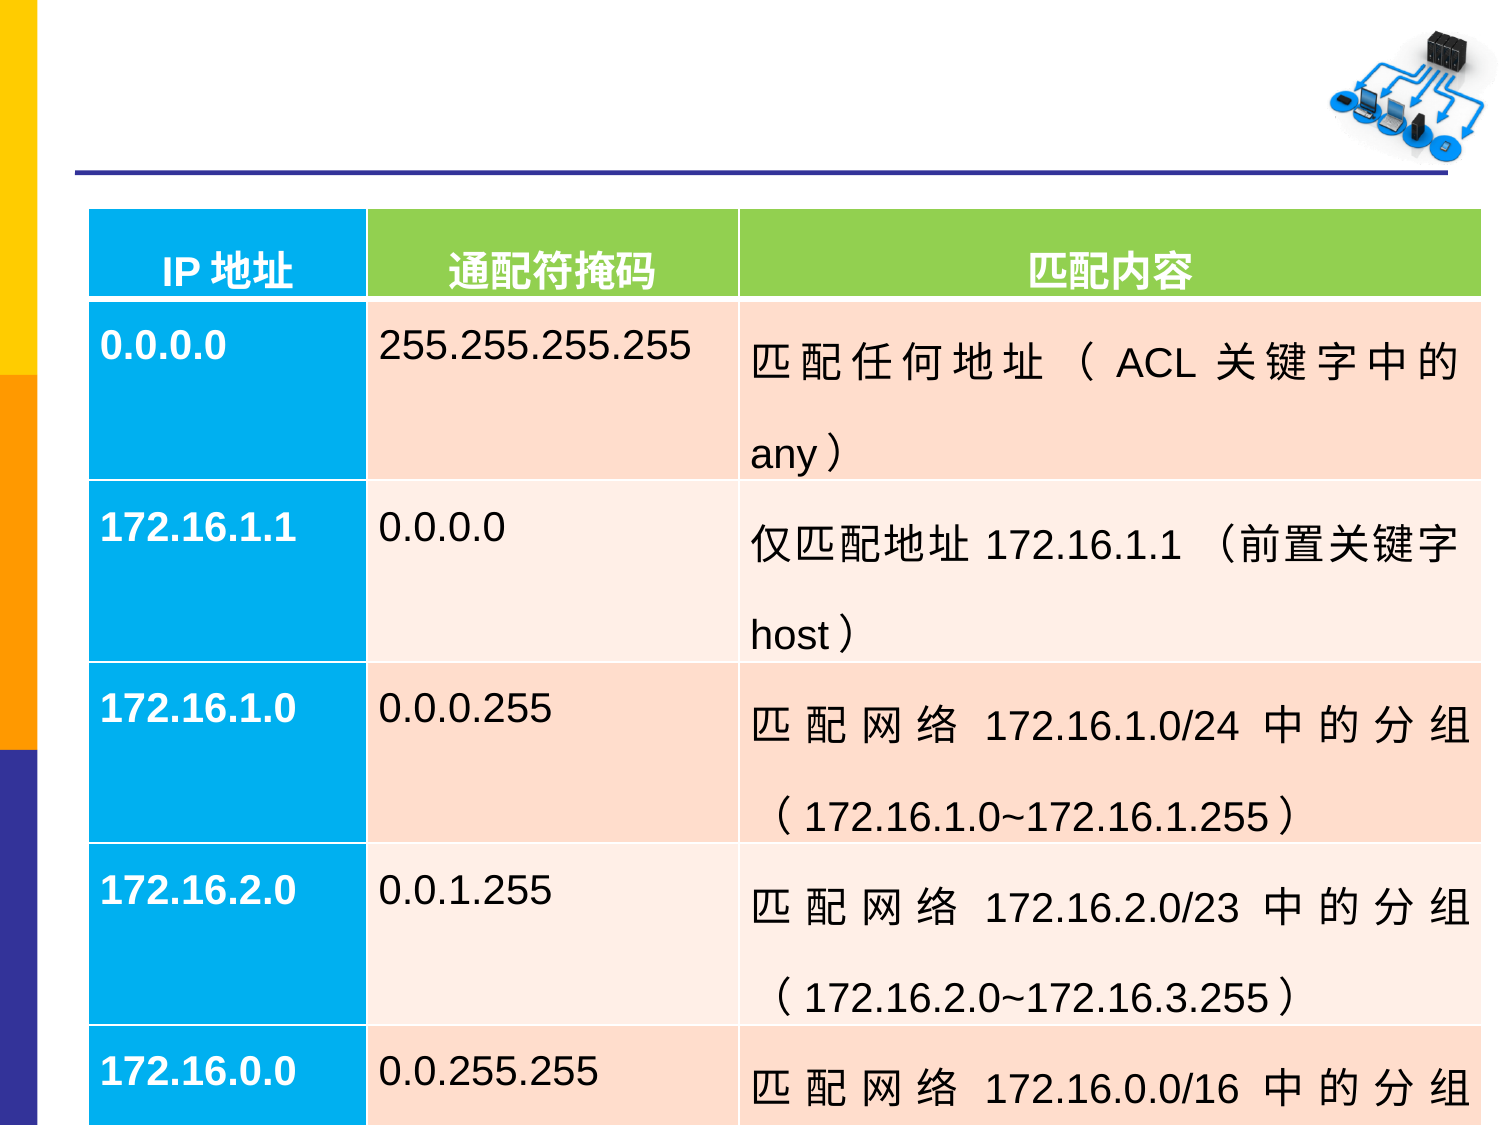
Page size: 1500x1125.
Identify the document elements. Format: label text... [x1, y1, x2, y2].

table_cell 匹配任何地址（ACL关键字中的any） [740, 302, 1481, 479]
table_cell 0.0.0.255 [368, 663, 738, 842]
table_cell 172.16.1.1 [89, 481, 366, 661]
table_cell 172.16.1.0 [89, 663, 366, 842]
table_cell 匹配网络172.16.2.0/23中的分组（172.16.2.0~172.16.3.255） [740, 844, 1481, 1024]
table_cell 匹配网络172.16.1.0/24中的分组（172.16.1.0~172.16.1.255） [740, 663, 1481, 842]
table_cell 0.0.0.0 [368, 481, 738, 661]
table_header 匹配内容 [740, 209, 1481, 296]
table_header 通配符掩码 [368, 209, 738, 296]
table_cell 0.0.0.0 [89, 302, 366, 479]
table_cell 255.255.255.255 [368, 302, 738, 479]
table_cell 仅匹配地址172.16.1.1（前置关键字host） [740, 481, 1481, 661]
table_cell 0.0.255.255 [368, 1026, 738, 1125]
table_cell 匹配网络172.16.0.0/16中的分组（172.16.0.0~172.16.255.255） [740, 1026, 1481, 1125]
table_cell 172.16.0.0 [89, 1026, 366, 1125]
picture [1327, 30, 1499, 165]
table_header IP地址 [89, 209, 366, 296]
table_cell 0.0.1.255 [368, 844, 738, 1024]
table_cell 172.16.2.0 [89, 844, 366, 1024]
